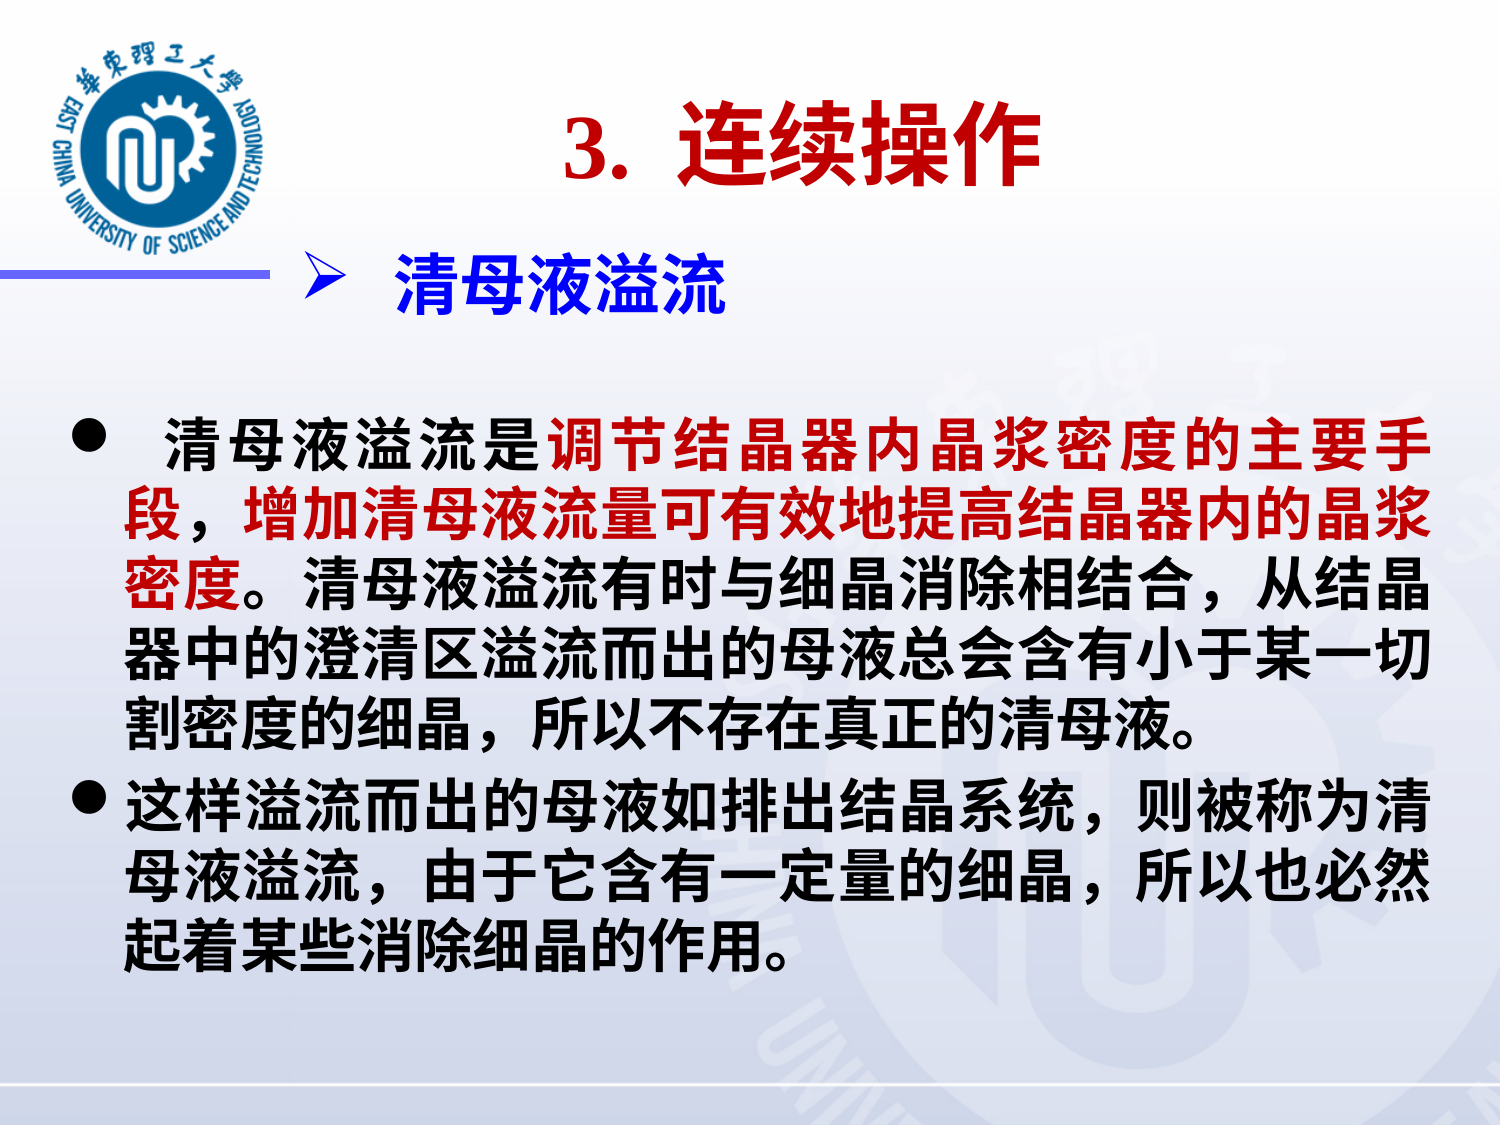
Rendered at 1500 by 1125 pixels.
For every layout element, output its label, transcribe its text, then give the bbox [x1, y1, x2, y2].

list 清母液溢流是调节结晶器内晶浆密度的主要手段，增加清母液流量可有效地提高结晶器内的晶浆密度。清母液溢流有时与细晶消除相结合，从结晶器中的澄清区溢流而出的母液总会含有小于某一切割密度的细晶，所以不存在真正的清母液。 这样溢流而出的母液如排出结晶系统，则被称为清母液溢流，由于它含有一定量的细晶，所以也必然起着某些消除细晶的作用。 [52, 400, 1448, 1109]
picture [0, 0, 1500, 1125]
text_box 清母液溢流 [284, 230, 1336, 337]
text_box 3. 连续操作 [293, 79, 1290, 205]
